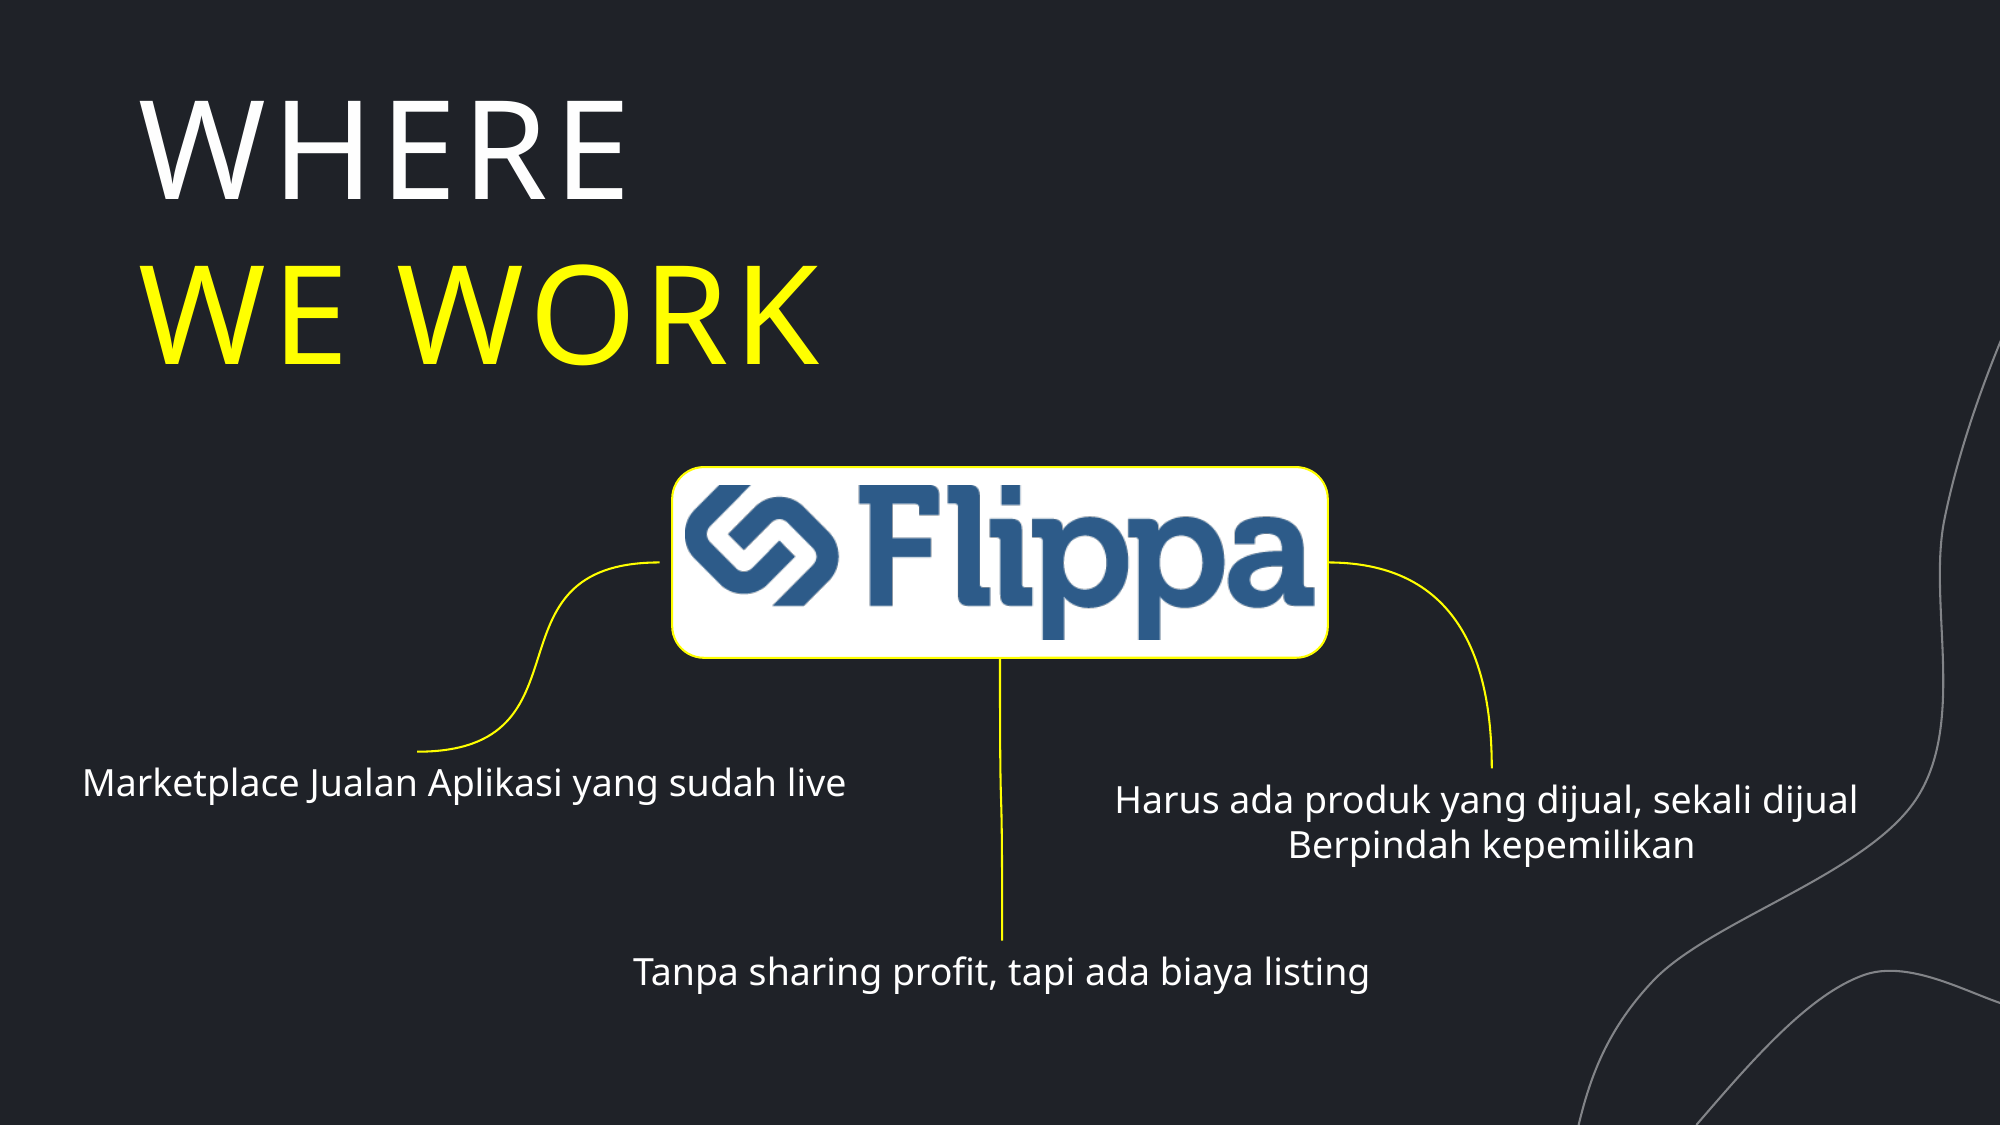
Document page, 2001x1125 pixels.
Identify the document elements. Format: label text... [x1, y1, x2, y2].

picture [685, 485, 1315, 640]
text_box WHERE WE WORK [123, 54, 836, 400]
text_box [417, 562, 660, 752]
text_box [1695, 969, 2000, 1125]
text_box [671, 466, 1329, 659]
text_box Tanpa sharing profit, tapi ada biaya listing [618, 940, 1386, 1001]
text_box [1775, 335, 2000, 836]
text_box Harus ada produk yang dijual, sekali dijual Berpindah kepemilikan [1099, 768, 1884, 874]
text_box Marketplace Jualan Aplikasi yang sudah live [67, 751, 863, 812]
text_box [1577, 874, 1828, 1125]
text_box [1327, 562, 1492, 769]
